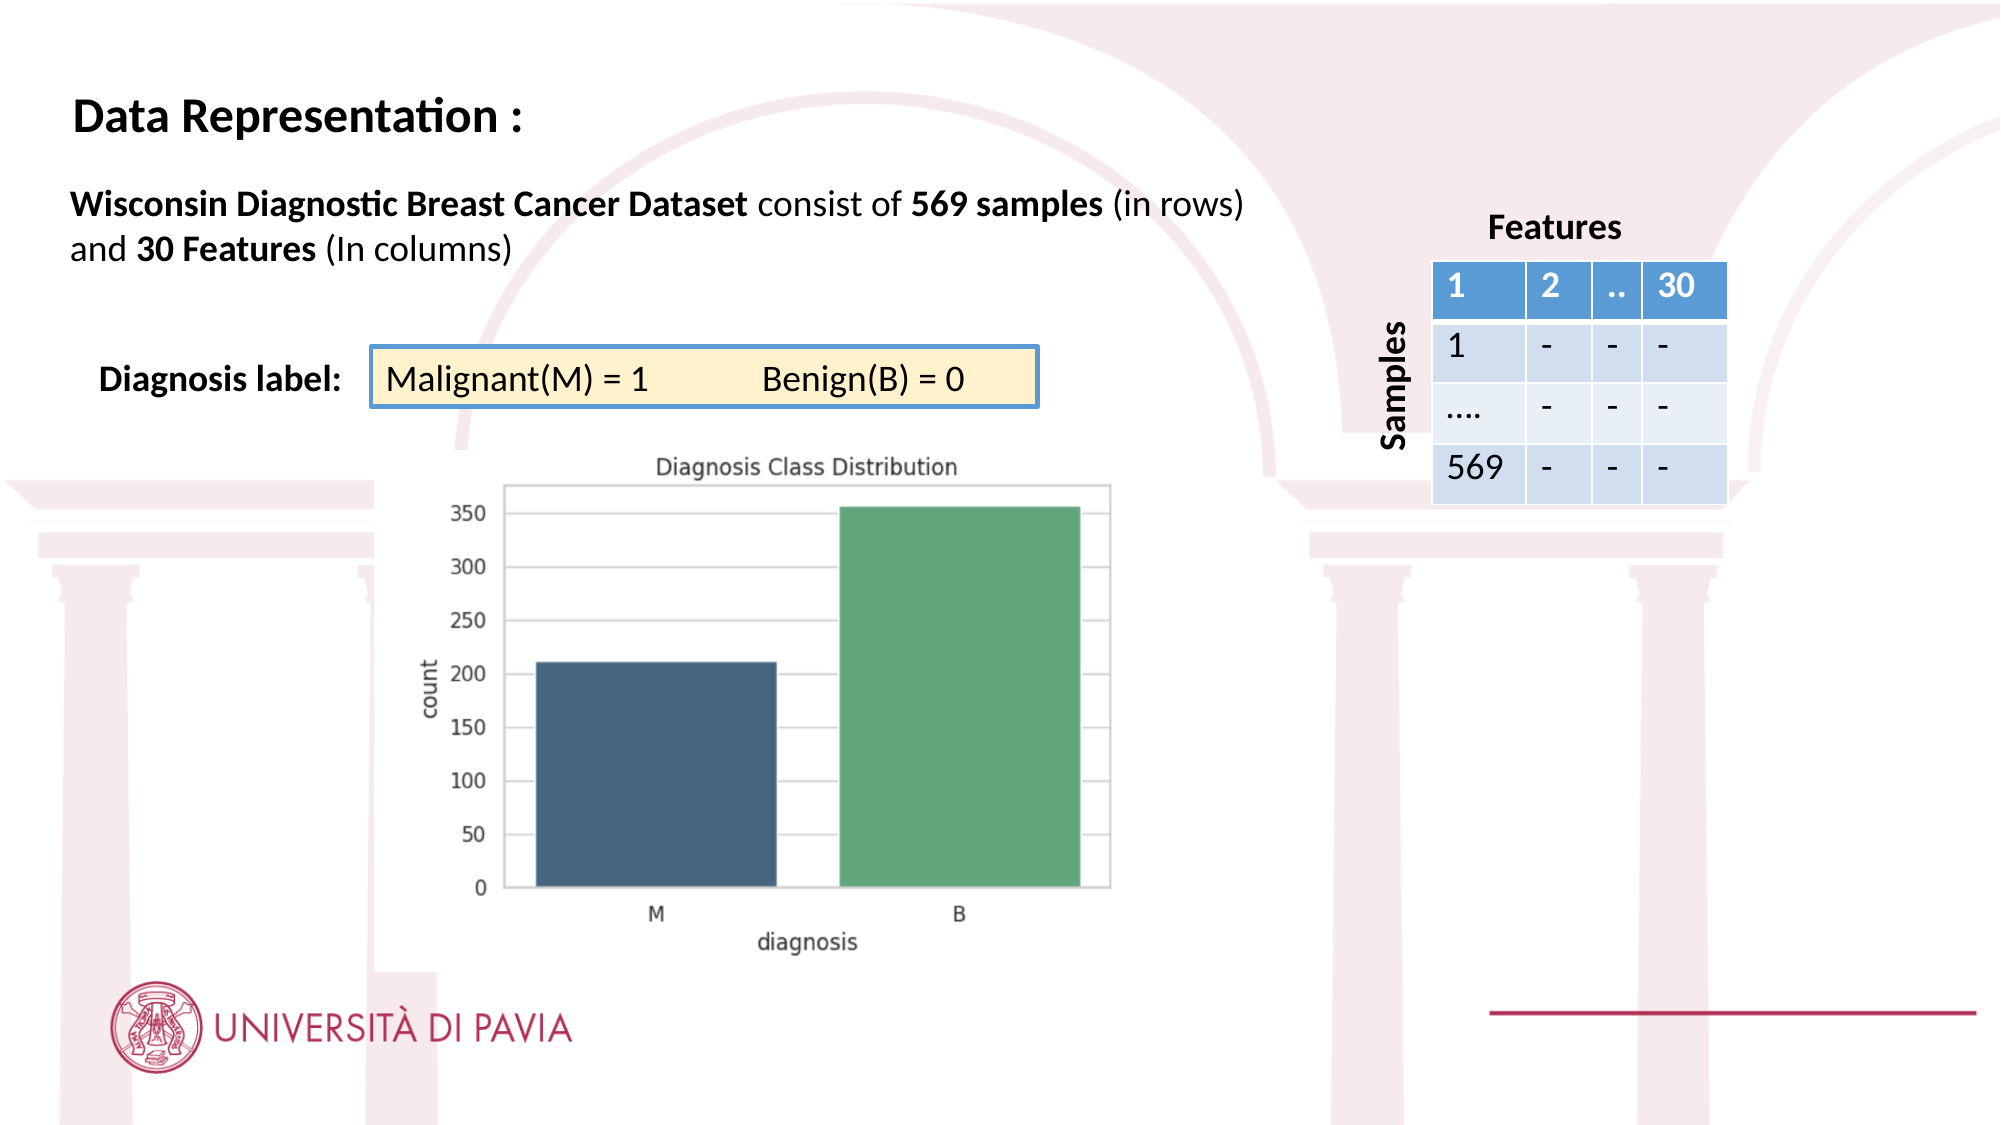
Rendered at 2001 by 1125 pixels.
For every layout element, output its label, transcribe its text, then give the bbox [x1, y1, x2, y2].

table_cell - [1643, 325, 1727, 382]
table_header 30 [1643, 262, 1727, 319]
table_cell - [1527, 325, 1591, 382]
picture [0, 0, 2001, 1125]
table_header 1 [1433, 262, 1525, 319]
table_cell - [1527, 445, 1591, 504]
text_box Features [1473, 194, 1638, 255]
table_header .. [1593, 262, 1641, 319]
text_box Data Representation : [58, 75, 539, 151]
table_cell 569 [1433, 445, 1525, 504]
table_cell - [1593, 384, 1641, 443]
text_box Benign(B) = 0 [747, 347, 980, 407]
table_cell 1 [1433, 325, 1525, 382]
table_cell - [1593, 445, 1641, 504]
table_header 2 [1527, 262, 1591, 319]
text_box Samples [1360, 287, 1420, 466]
table_cell - [1643, 384, 1727, 443]
text_box Malignant(M) = 1 [370, 346, 1038, 407]
table_cell - [1593, 325, 1641, 382]
table_cell …. [1433, 384, 1525, 443]
table_cell - [1527, 384, 1591, 443]
text_box Diagnosis label: [84, 346, 358, 407]
text_box Wisconsin Diagnostic Breast Cancer Dataset consist of 569 samples (in rows) and 30 Features (In columns) [55, 171, 1308, 277]
table_cell - [1643, 445, 1727, 504]
